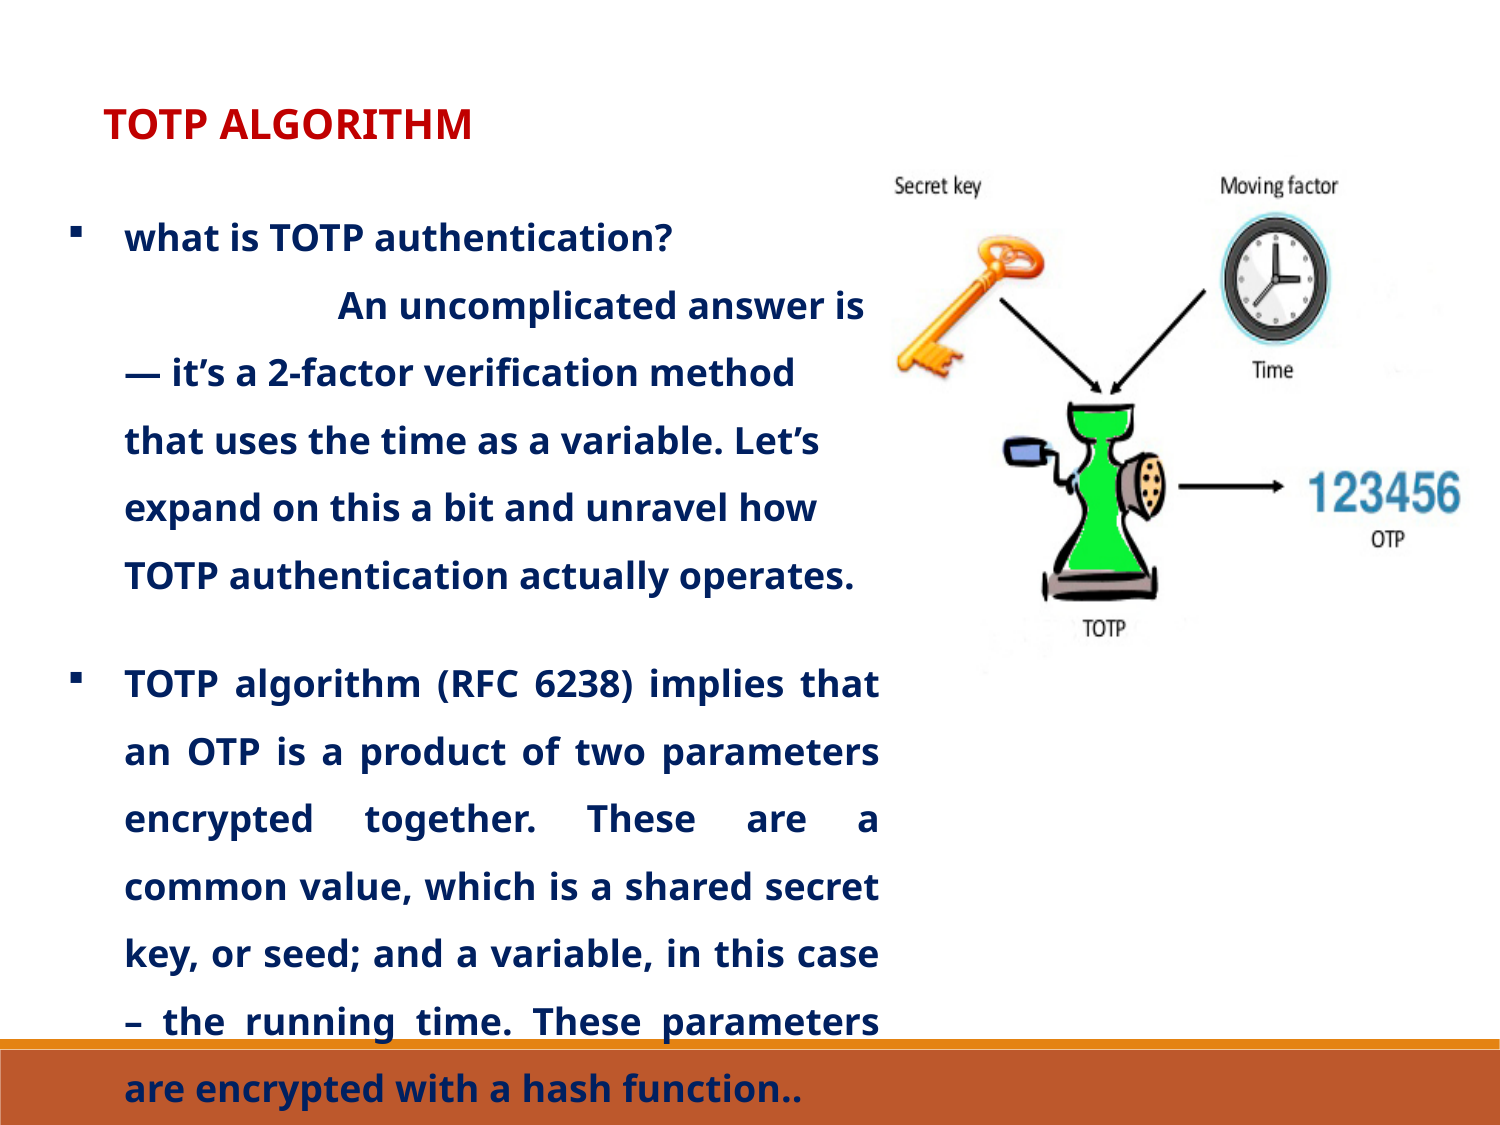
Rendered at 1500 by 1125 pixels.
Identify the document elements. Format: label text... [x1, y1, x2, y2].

text_box what is TOTP authentication? An uncomplicated answer is — it’s a 2-factor verification method that uses the time as a variable. Let’s expand on this a bit and unravel how TOTP authentication actually operates. TOTP algorithm (RFC 6238) implies that an OTP is a product of two parameters encrypted together. These are a common value, which is a shared secret key, or seed; and a variable, in this case – the running time. These parameters are encrypted with a hash function.. [53, 184, 896, 1118]
picture [879, 155, 1474, 677]
text_box TOTP algorithm [88, 90, 1223, 155]
